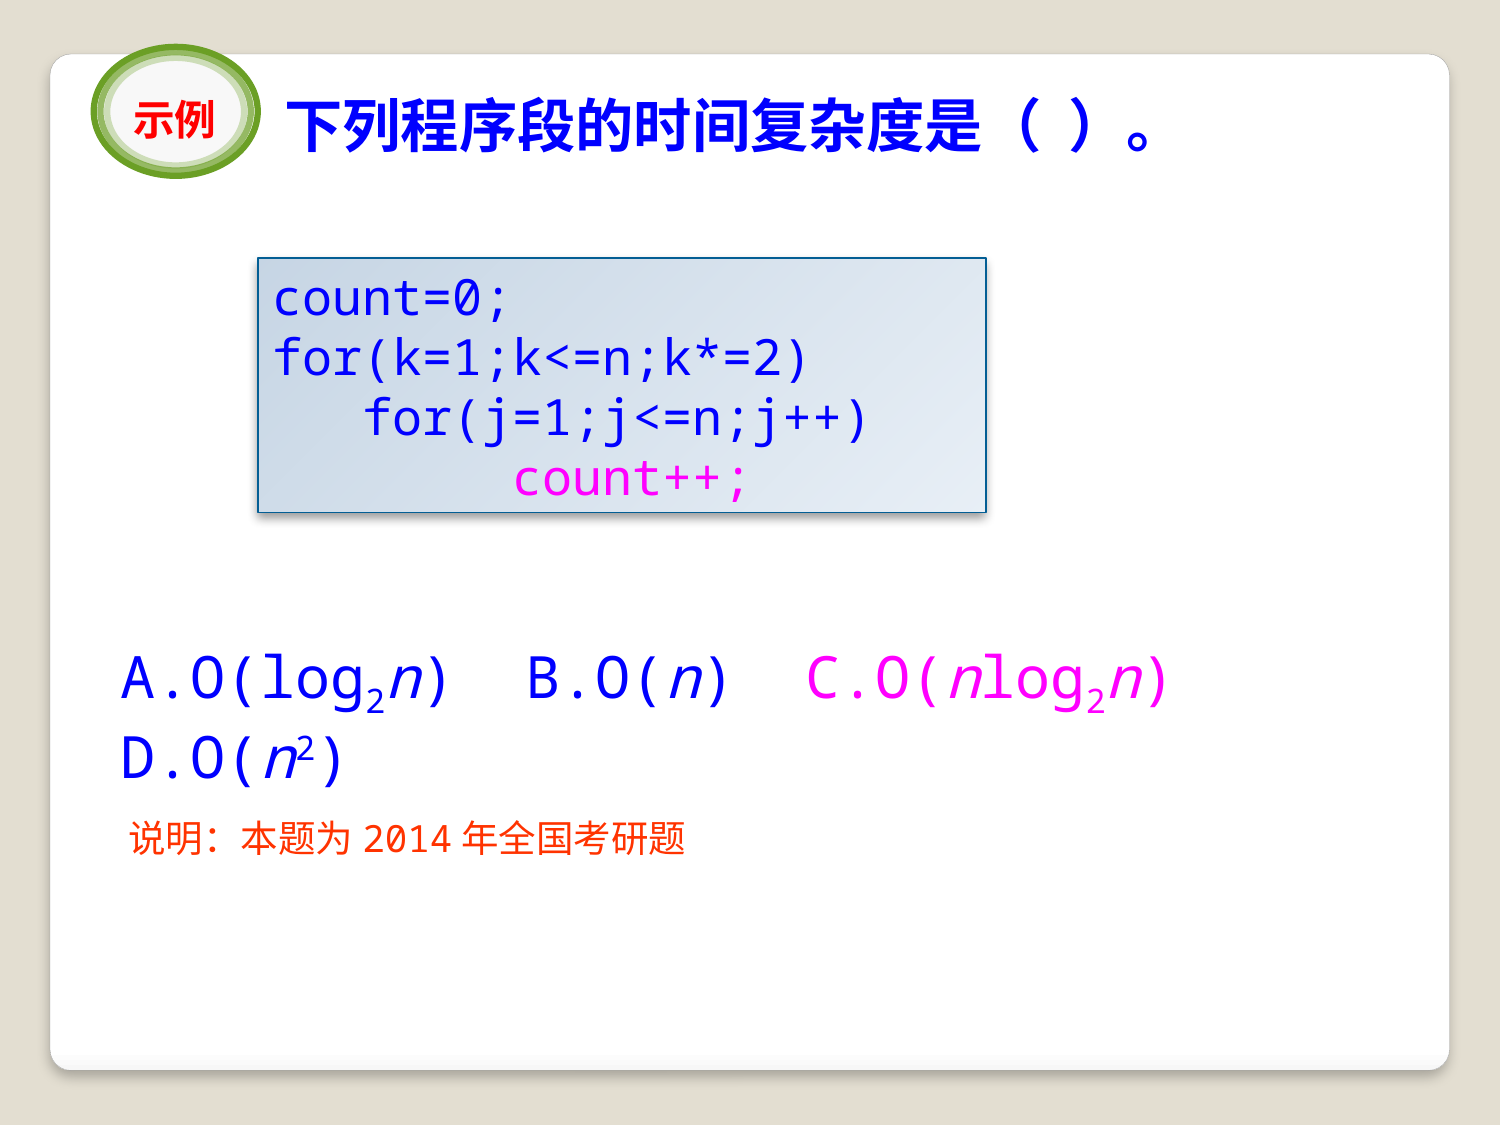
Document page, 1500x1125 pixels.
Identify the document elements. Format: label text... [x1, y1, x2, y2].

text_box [93, 46, 258, 177]
text_box A.O(log2n) B.O(n) C.O(nlog2n) D.O(n2) [105, 633, 1424, 798]
text_box count=0; for(k=1;k<=n;k*=2) for(j=1;j<=n;j++) count++; [257, 257, 987, 513]
text_box 说明：本题为2014年全国考研题 [113, 807, 770, 868]
text_box 下列程序段的时间复杂度是（ ）。 [269, 82, 1188, 167]
